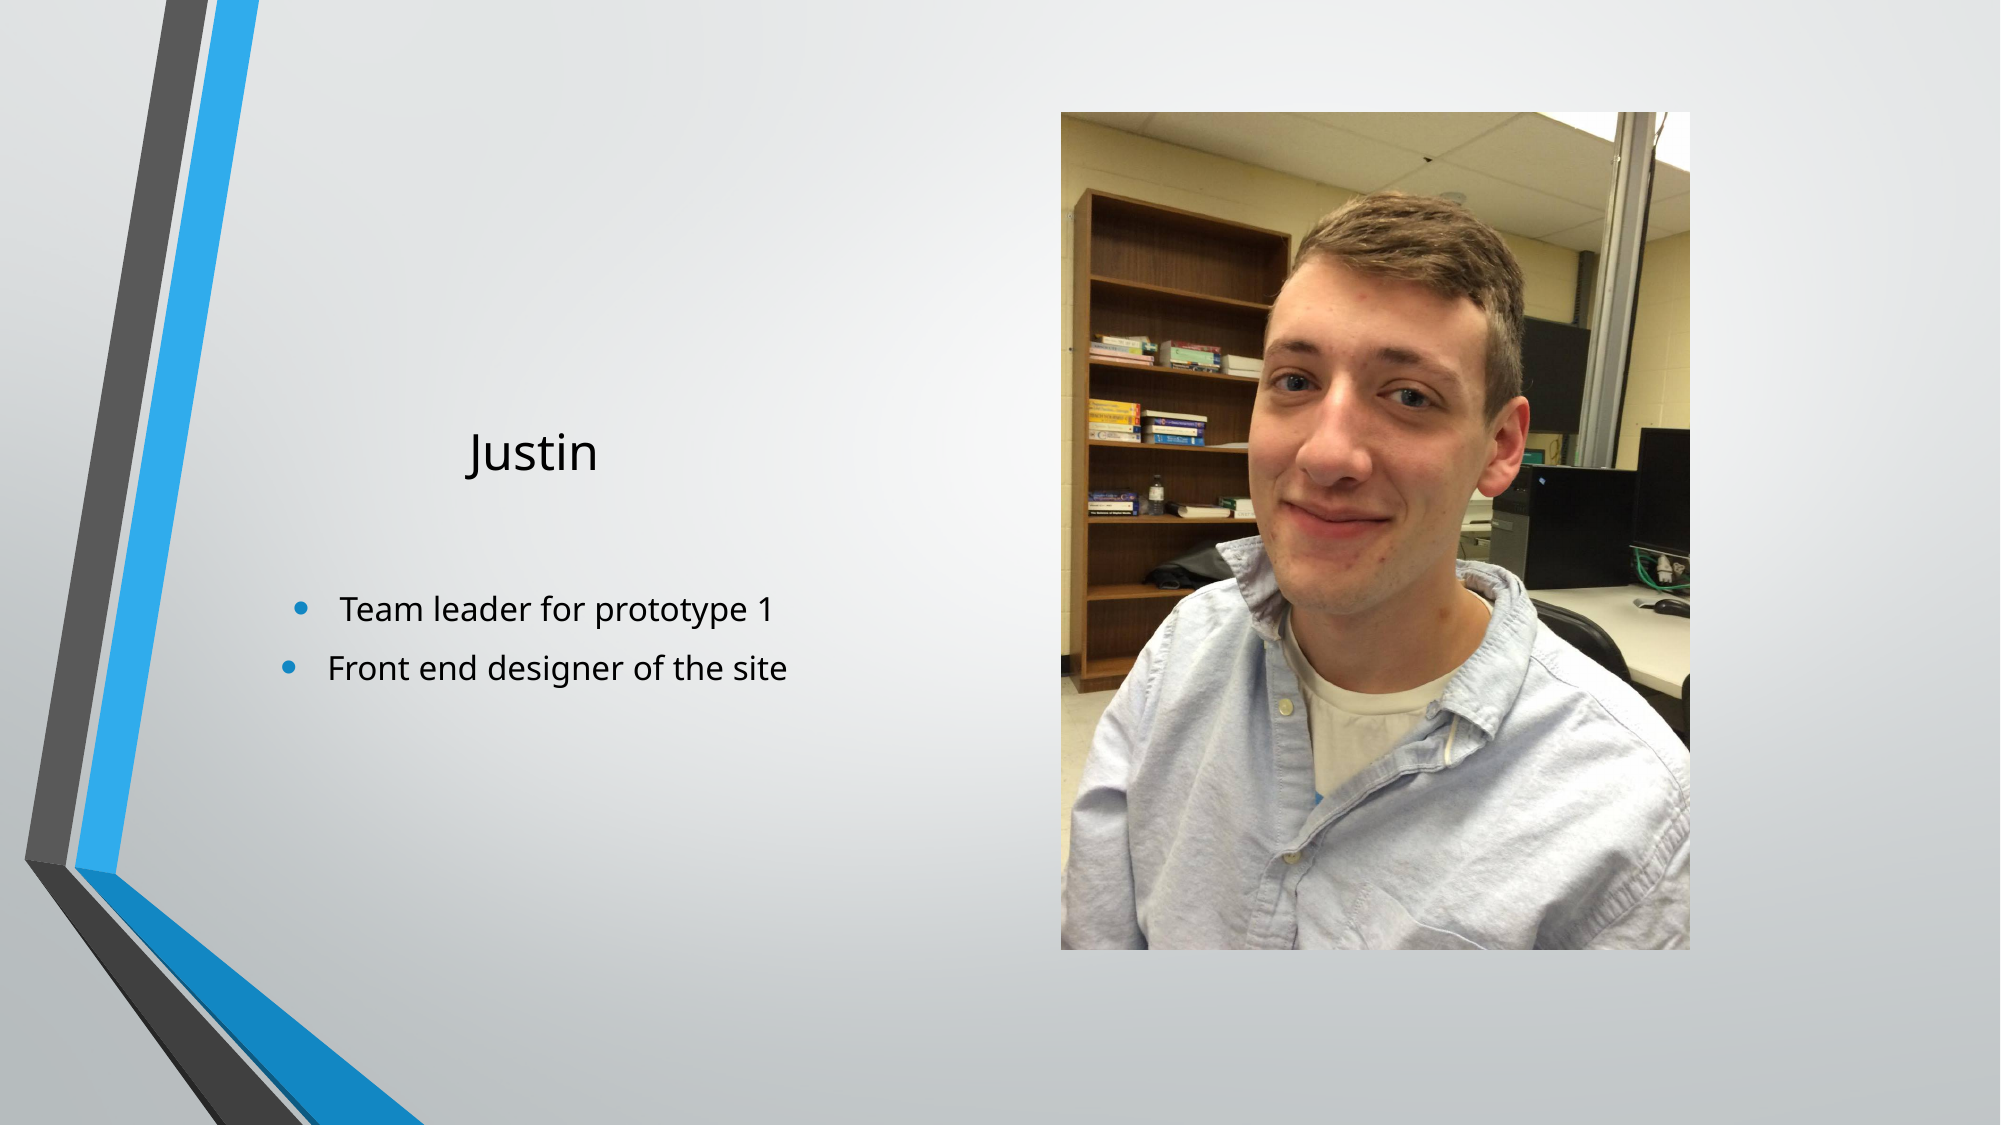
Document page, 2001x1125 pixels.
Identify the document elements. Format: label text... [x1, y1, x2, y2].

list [1060, 112, 1690, 951]
list Team leader for prototype 1 Front end designer of the site [243, 487, 826, 788]
title Justin [243, 262, 826, 487]
